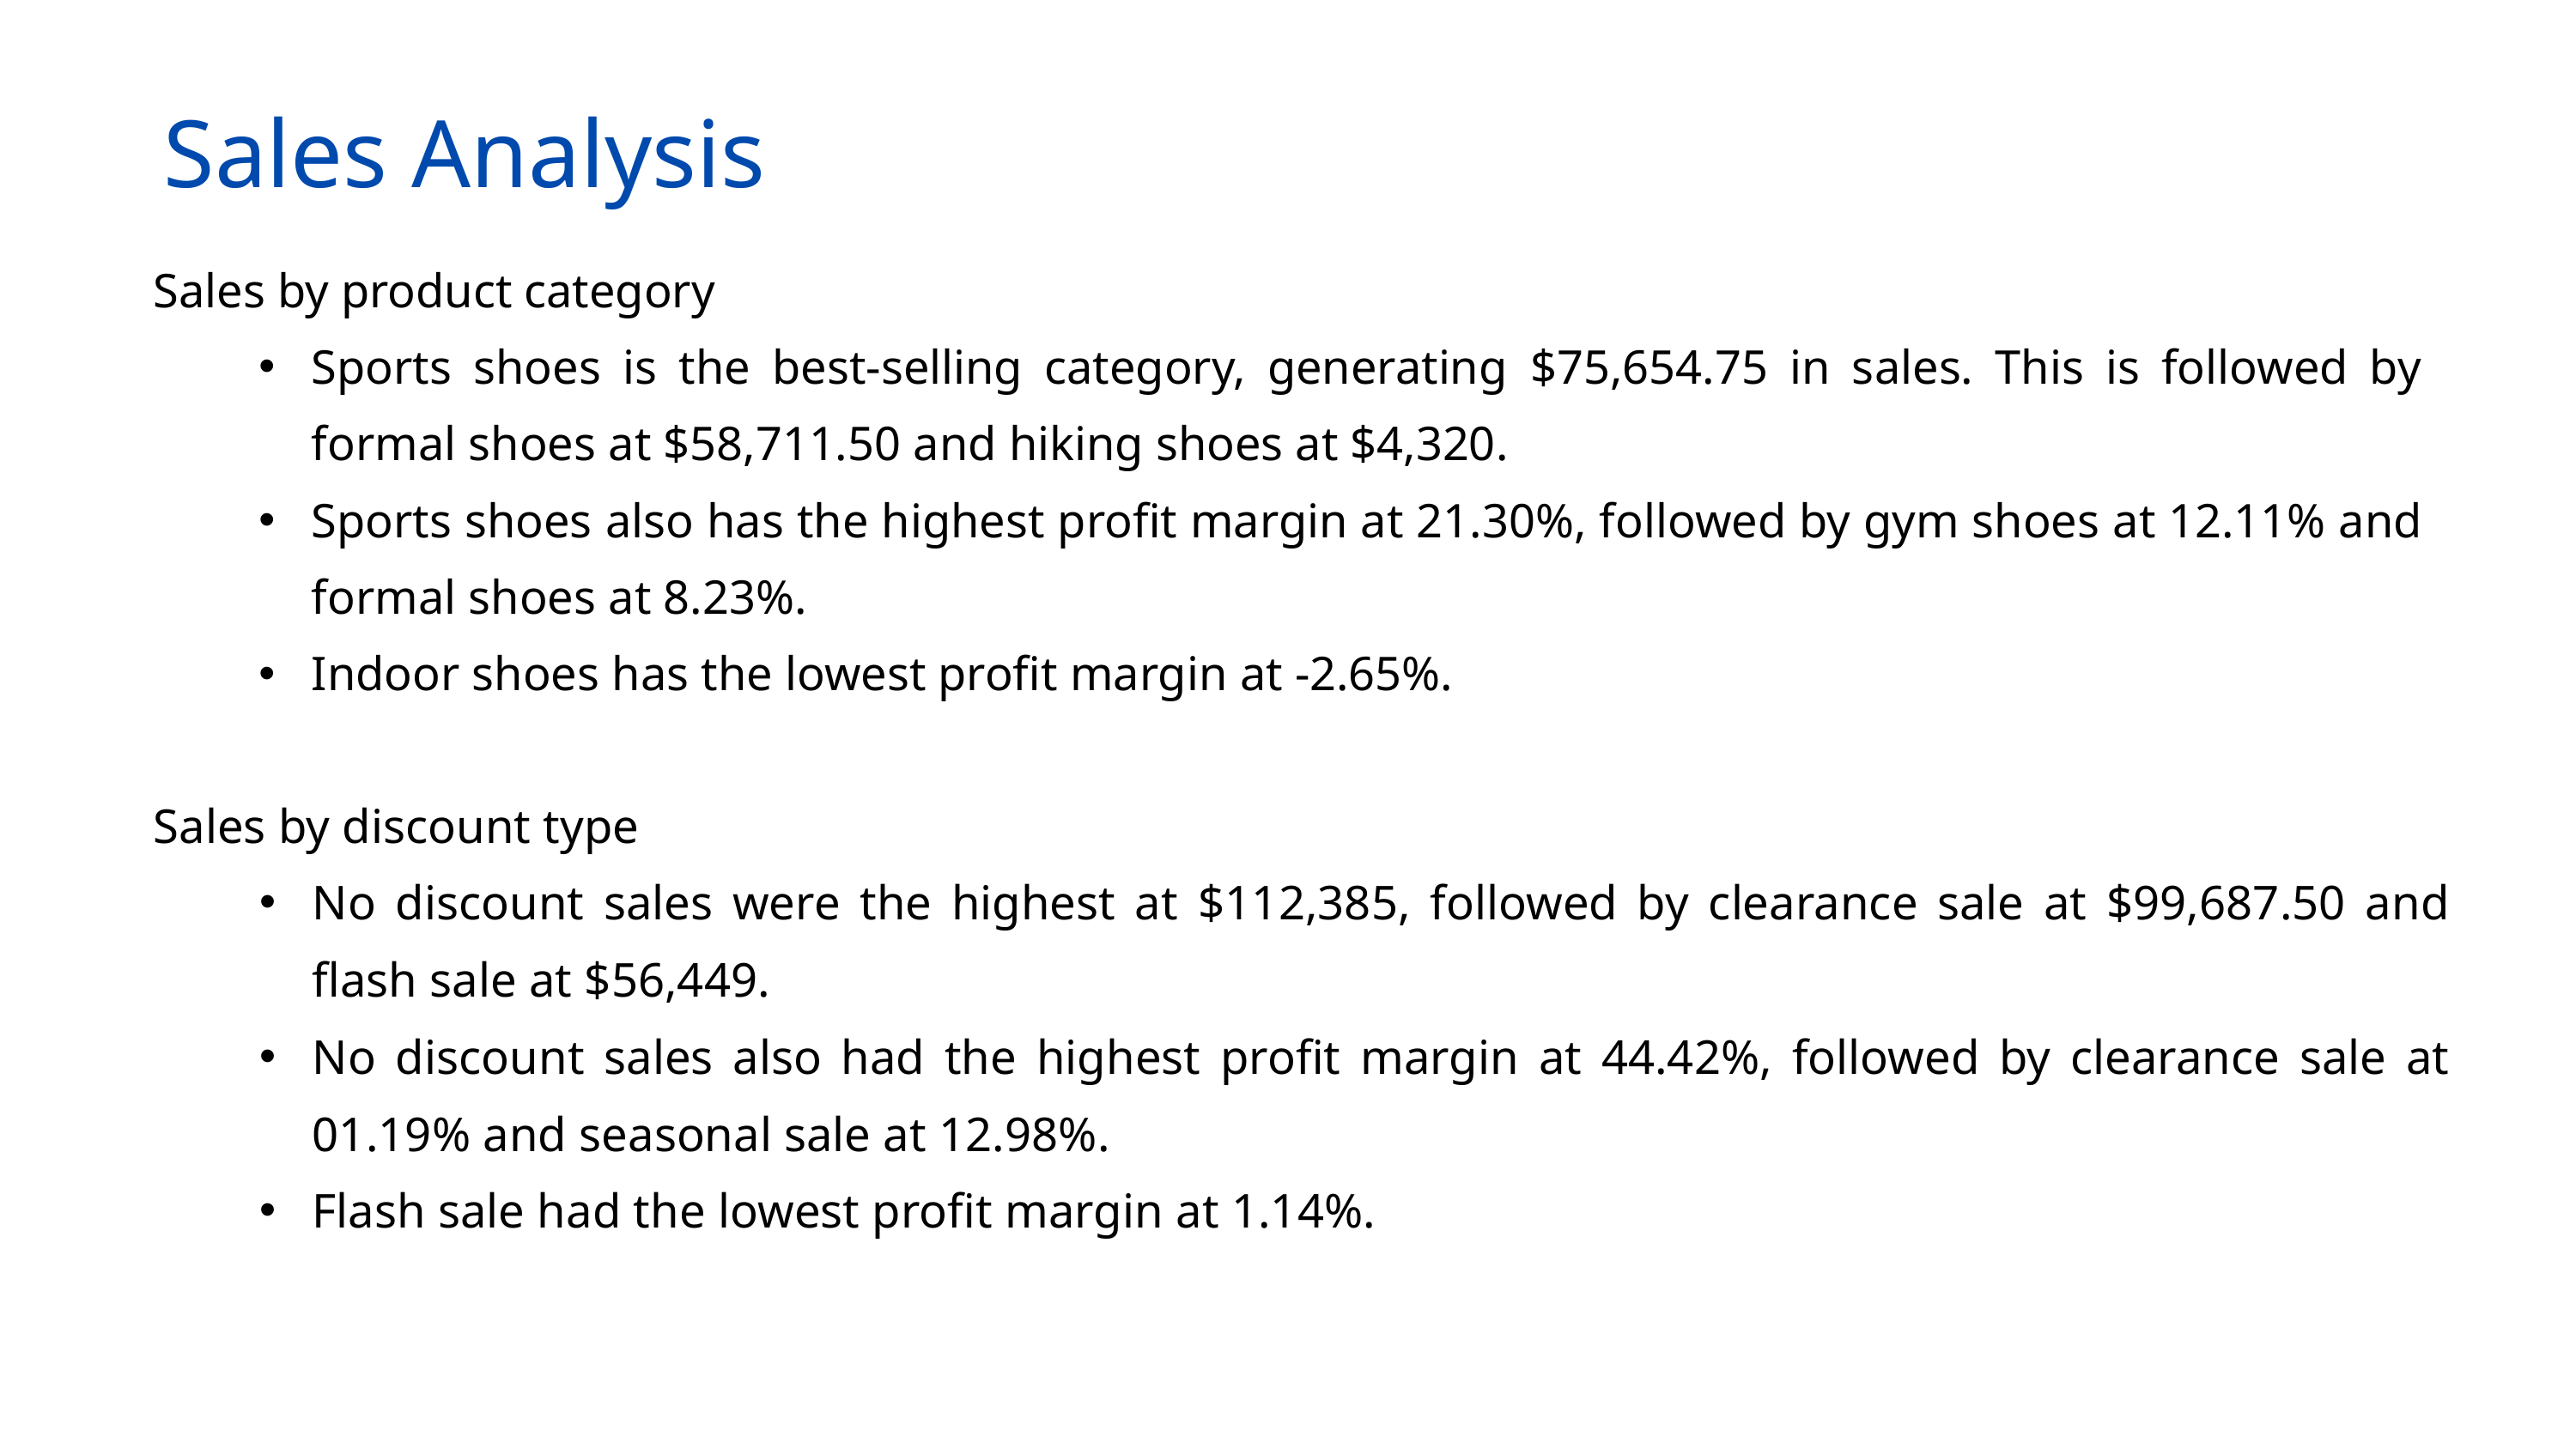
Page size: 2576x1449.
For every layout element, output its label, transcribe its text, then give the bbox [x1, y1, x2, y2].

text_box Sales Analysis [144, 76, 785, 206]
text_box Sales by discount type No discount sales were the highest at $112,385, followed by clearance sale at $99,687.50 and flash sale at $56,449. No discount sales also had the highest profit margin at 44.42%, followed by clearance sale at 01.19% and seasonal sale at 12.98%. Flash sale had the lowest profit margin at 1.14%. [153, 775, 2450, 1238]
text_box Sales by product category Sports shoes is the best-selling category, generating $75,654.75 in sales. This is followed by formal shoes at $58,711.50 and hiking shoes at $4,320. Sports shoes also has the highest profit margin at 21.30%, followed by gym shoes at 12.11% and formal shoes at 8.23%. Indoor shoes has the lowest profit margin at -2.65%. [153, 239, 2423, 775]
